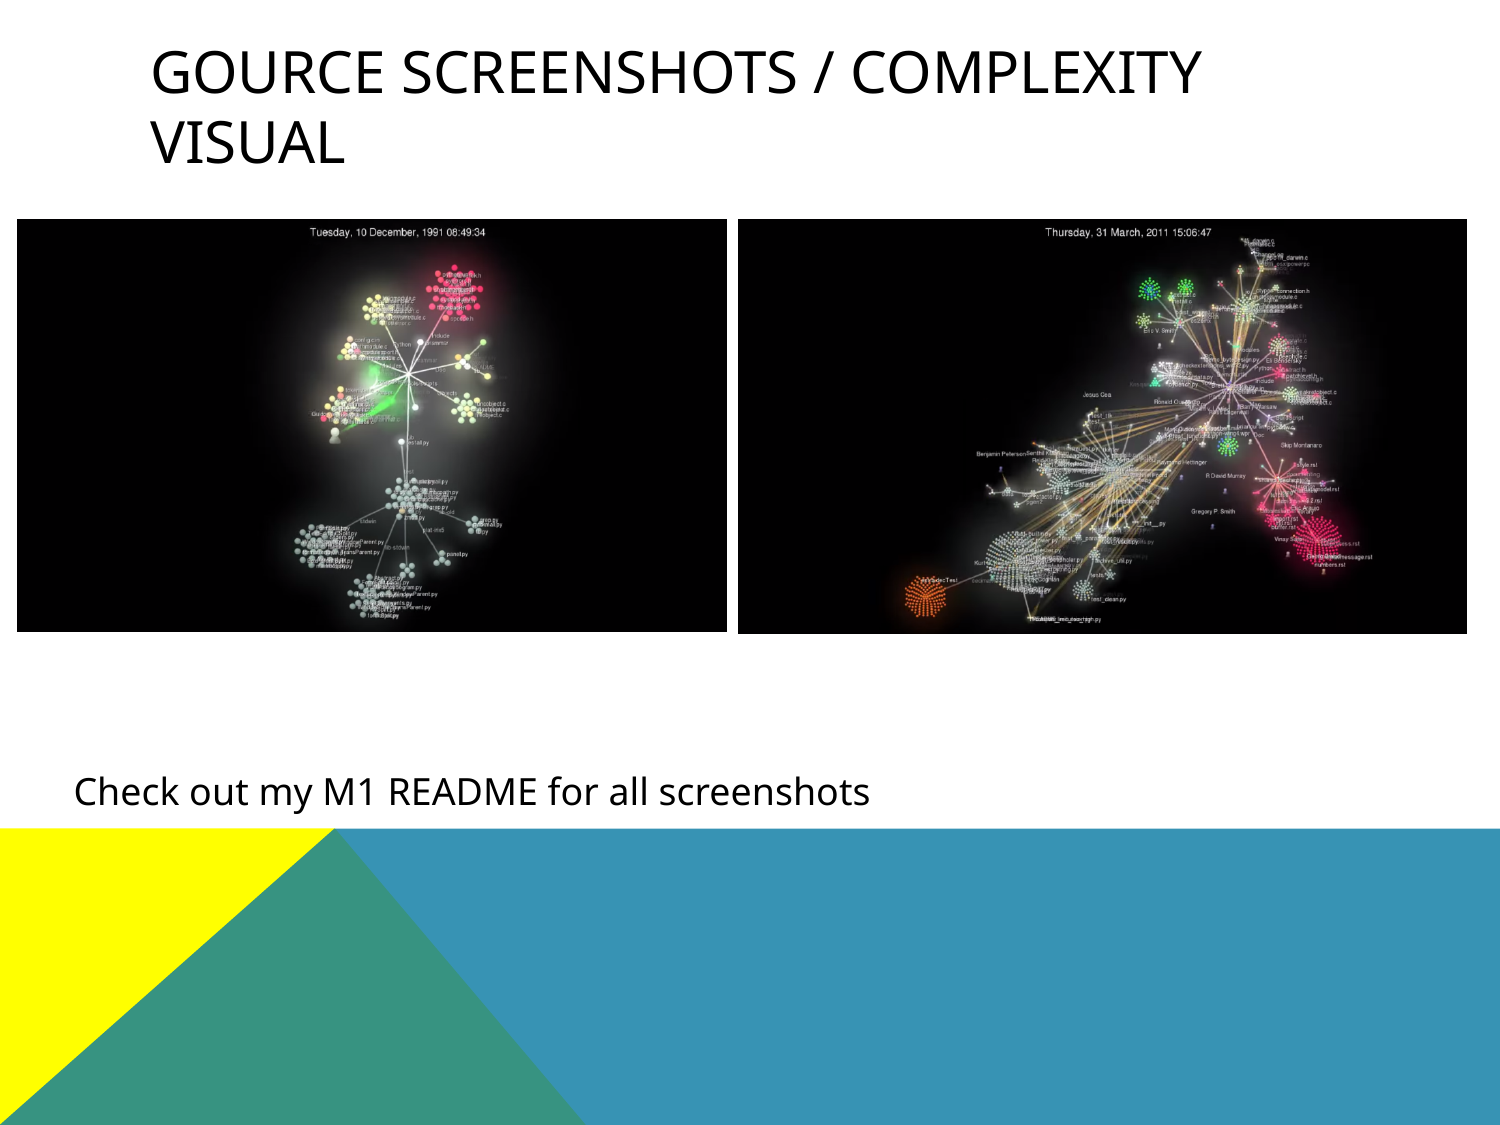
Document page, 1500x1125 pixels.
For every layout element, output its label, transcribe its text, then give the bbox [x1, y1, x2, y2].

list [737, 219, 1467, 634]
text_box Check out my M1 README for all screenshots [58, 760, 887, 821]
title GOURCE SCREENSHOTS / COMPLEXITY VISUAL [135, 60, 1369, 150]
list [17, 219, 727, 632]
